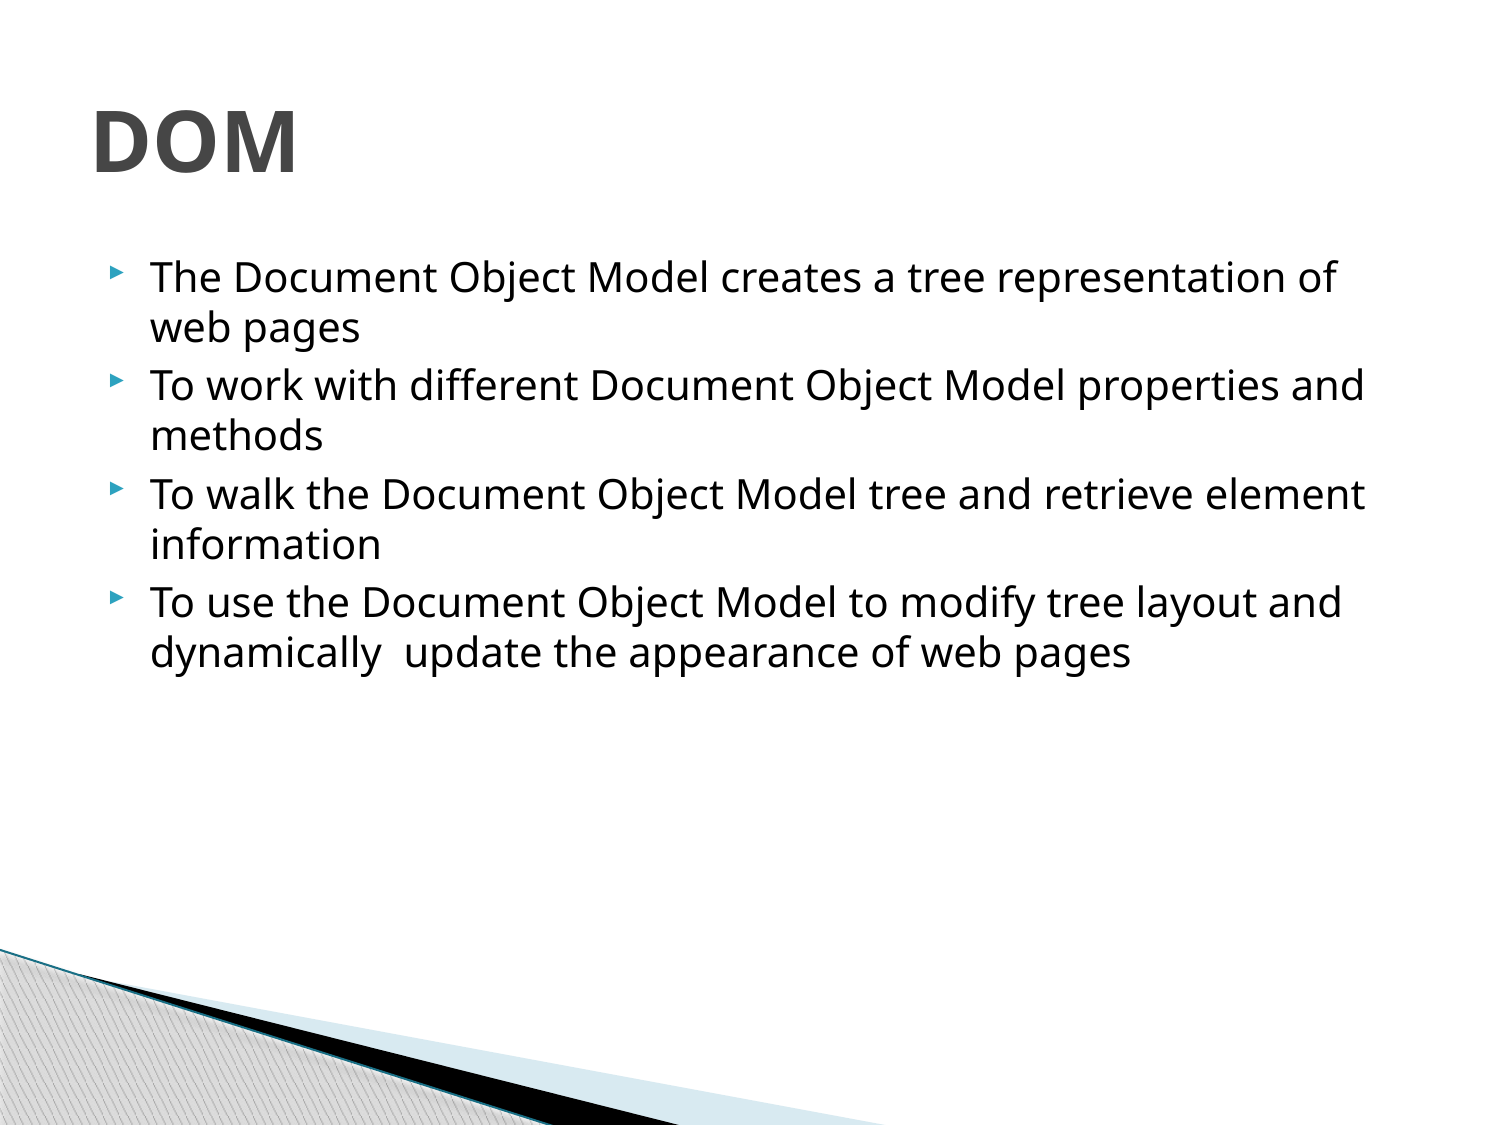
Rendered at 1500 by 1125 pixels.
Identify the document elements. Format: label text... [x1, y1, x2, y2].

title DOM [75, 45, 1425, 233]
list The Document Object Model creates a tree representation of web pages To work with different Document Object Model properties and methods To walk the Document Object Model tree and retrieve element information To use the Document Object Model to modify tree layout and dynamically update the appearance of web pages [75, 243, 1425, 986]
